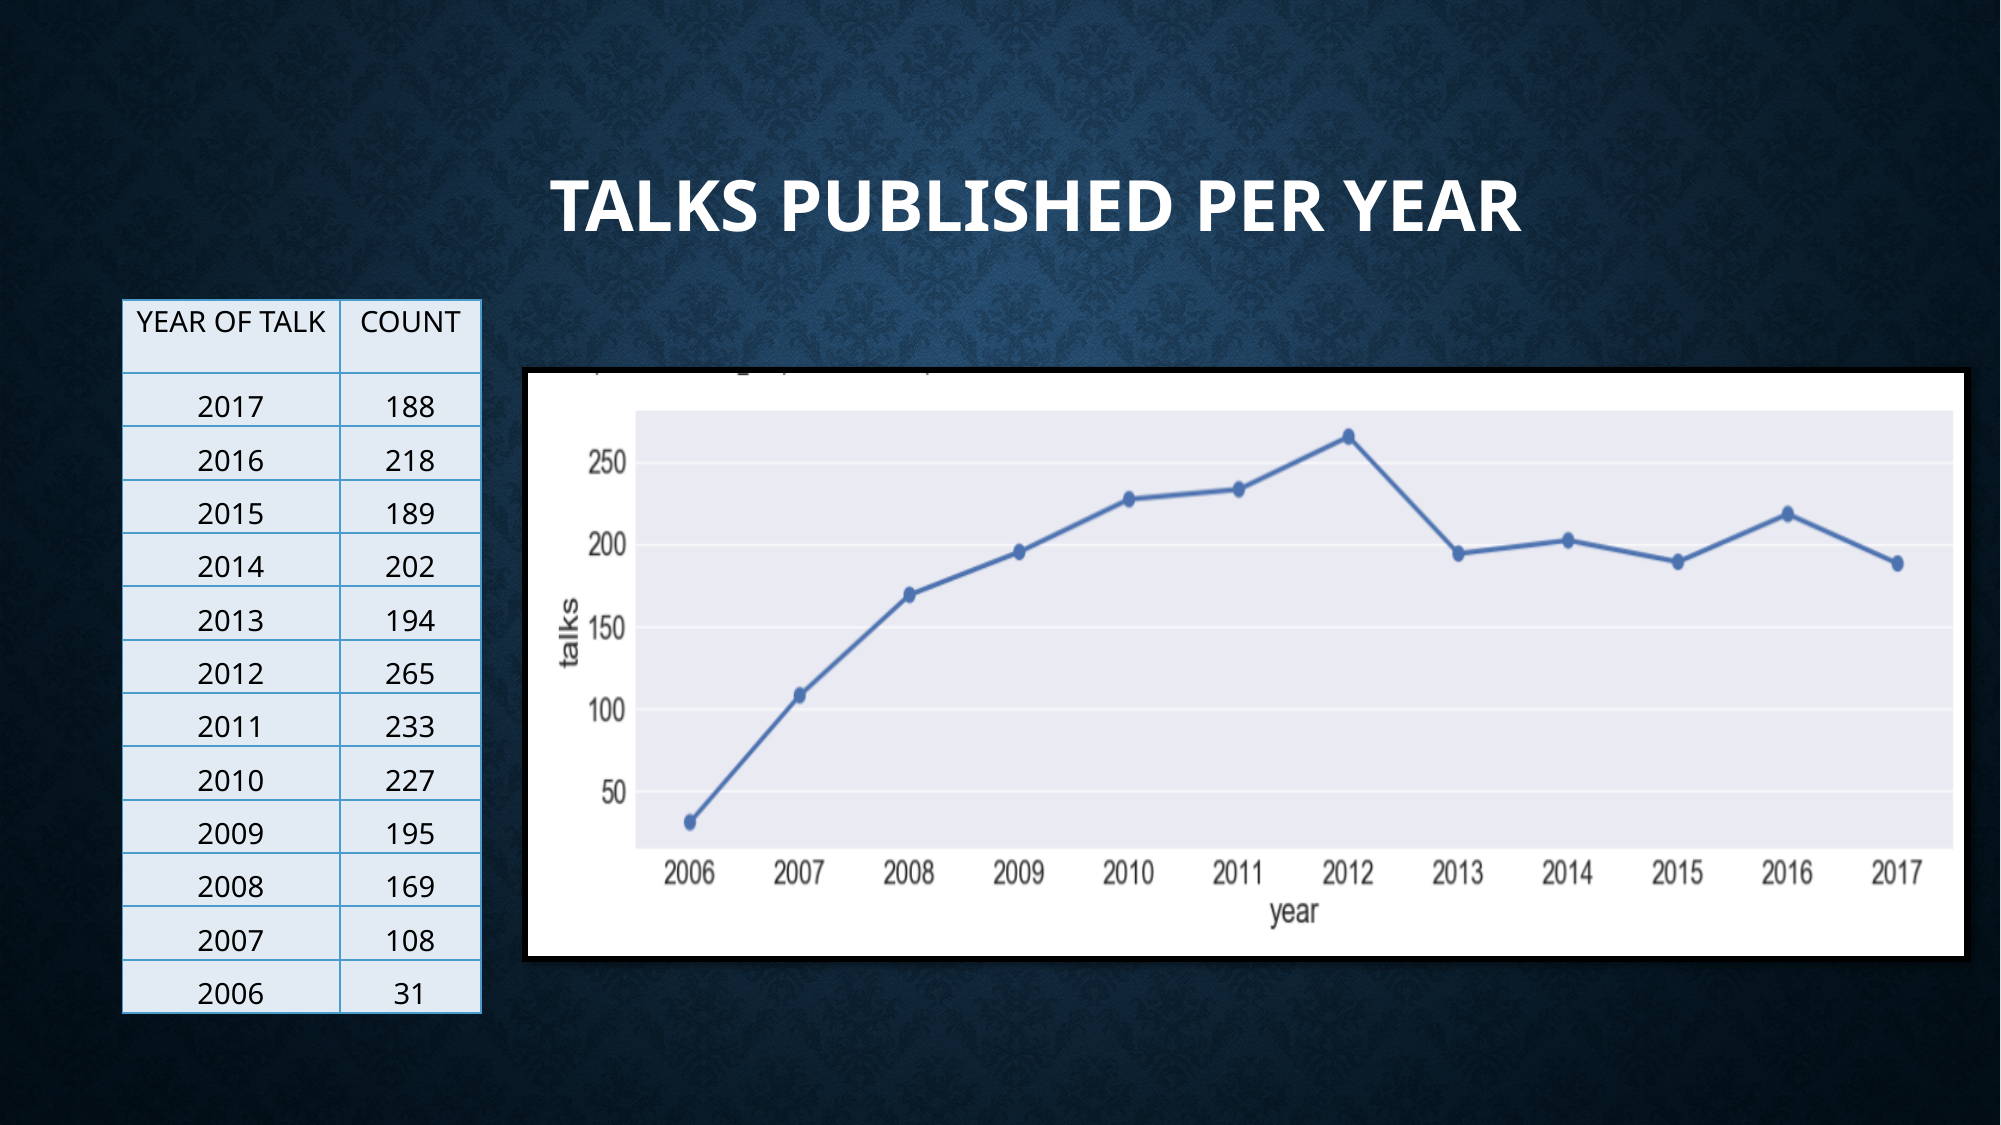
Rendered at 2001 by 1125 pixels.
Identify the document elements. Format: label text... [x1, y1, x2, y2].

table_header YEAR OF TALK [123, 301, 339, 372]
table_cell 2014 [123, 534, 339, 585]
table_cell 2012 [123, 641, 339, 692]
table_cell 2016 [123, 427, 339, 479]
table_cell 195 [341, 801, 480, 852]
title TALKS PUBLISHED PER YEAR [149, 99, 1849, 318]
table_cell 2006 [123, 961, 339, 1012]
table_cell 2015 [123, 481, 339, 532]
table_cell 2010 [123, 747, 339, 799]
table_cell 218 [341, 427, 480, 479]
table_cell 2013 [123, 587, 339, 639]
picture [527, 372, 1965, 957]
table_cell 2008 [123, 854, 339, 905]
table_cell 2009 [123, 801, 339, 852]
table_cell 169 [341, 854, 480, 905]
table_cell 108 [341, 907, 480, 959]
table_cell 2017 [123, 374, 339, 425]
table_cell 31 [341, 961, 480, 1012]
table_header COUNT [341, 301, 480, 372]
table_cell 265 [341, 641, 480, 692]
table_cell 202 [341, 534, 480, 585]
table_cell 189 [341, 481, 480, 532]
table_cell 2011 [123, 694, 339, 745]
table_cell 227 [341, 747, 480, 799]
table_cell 194 [341, 587, 480, 639]
table_cell 233 [341, 694, 480, 745]
table_cell 2007 [123, 907, 339, 959]
table_cell 188 [341, 374, 480, 425]
